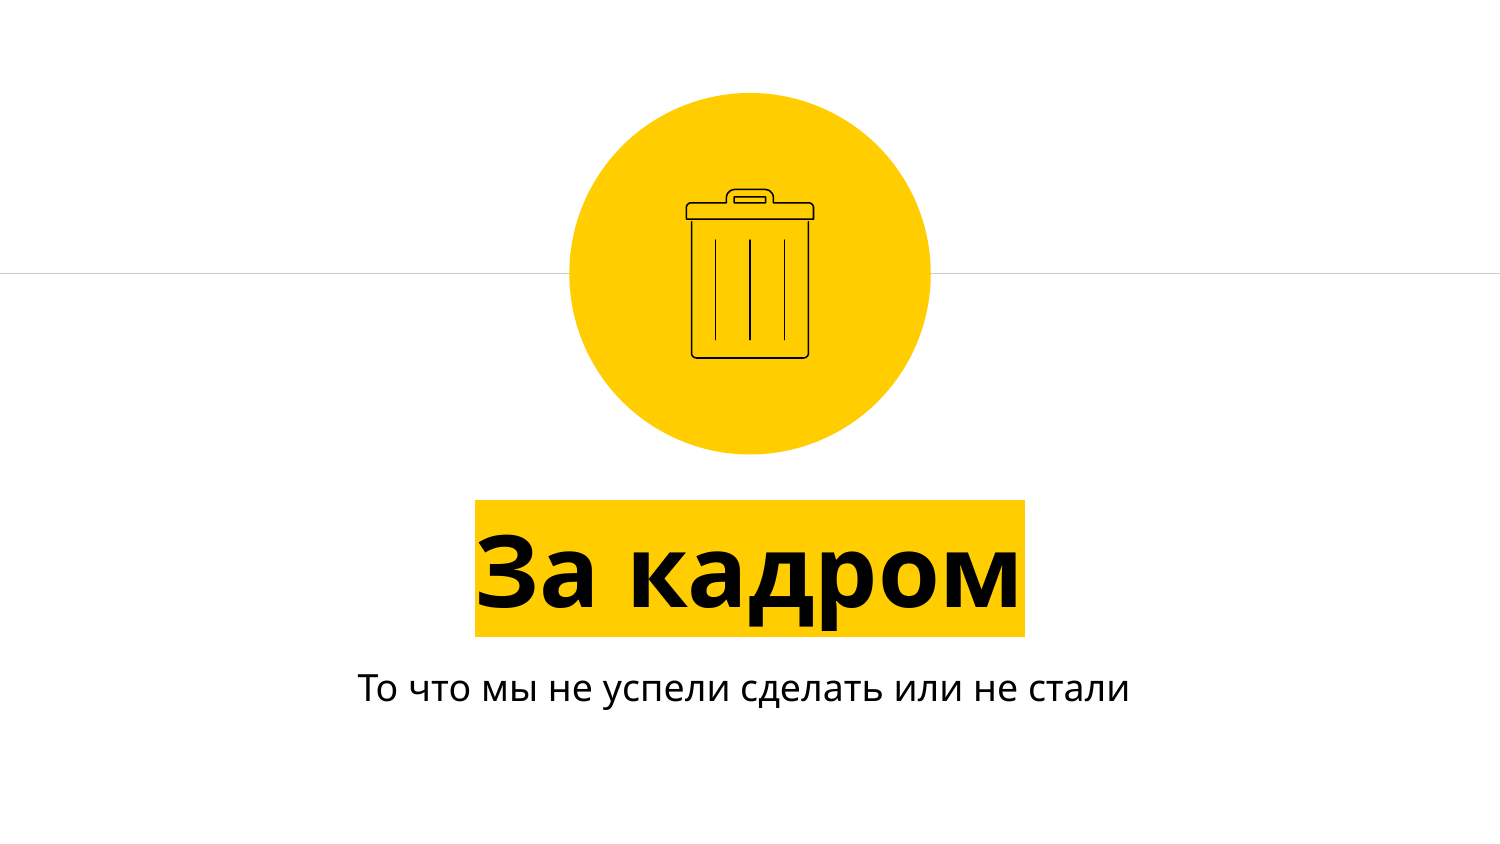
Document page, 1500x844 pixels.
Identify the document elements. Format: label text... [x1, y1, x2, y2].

text_box [569, 92, 931, 273]
text_box [569, 283, 931, 455]
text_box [686, 189, 814, 359]
subtitle То что мы не успели сделать или не стали [309, 622, 1180, 751]
title За кадром [320, 472, 1180, 622]
